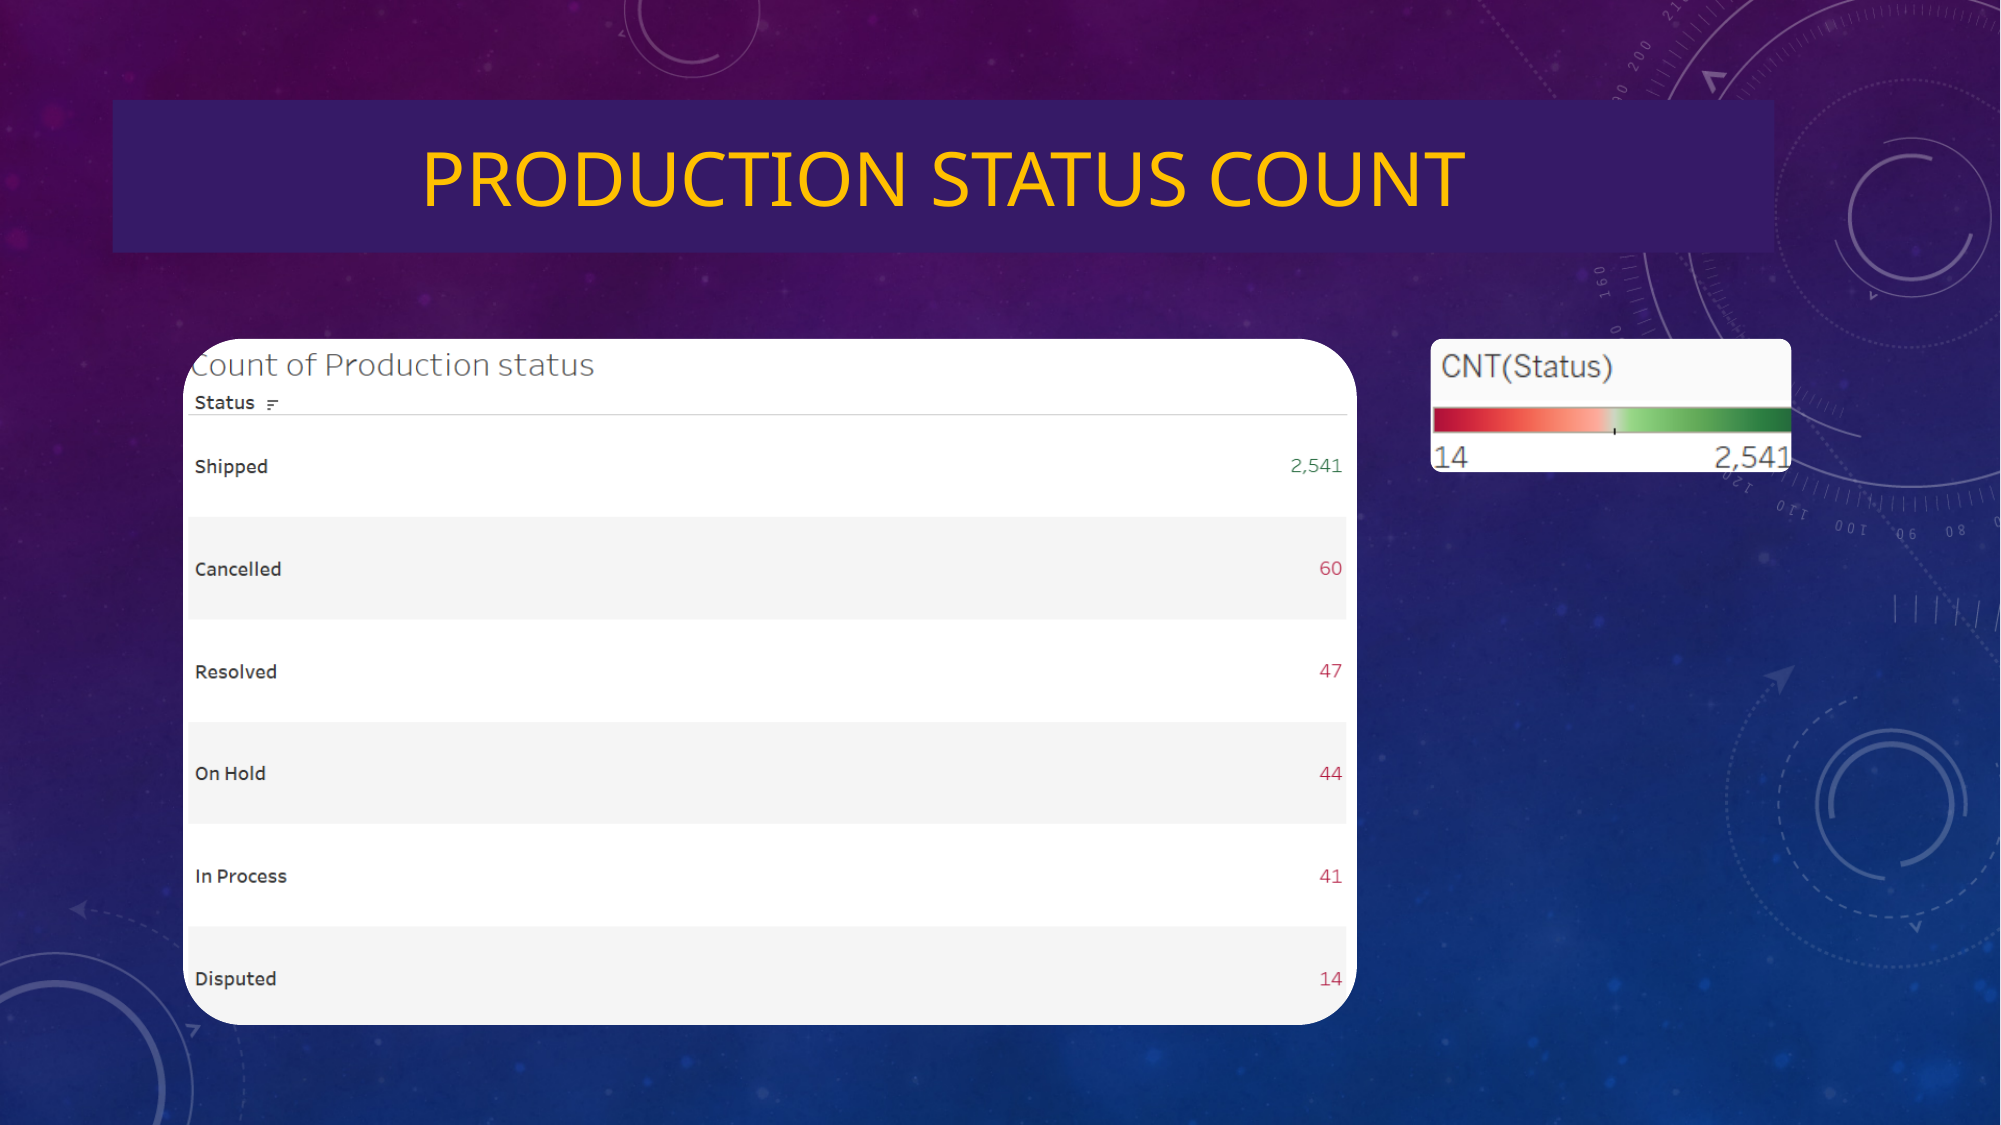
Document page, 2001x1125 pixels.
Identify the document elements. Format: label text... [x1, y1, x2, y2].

title PRODUCTION STATUS COUNT [112, 99, 1775, 253]
picture [0, 0, 2001, 1125]
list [182, 338, 1358, 1026]
